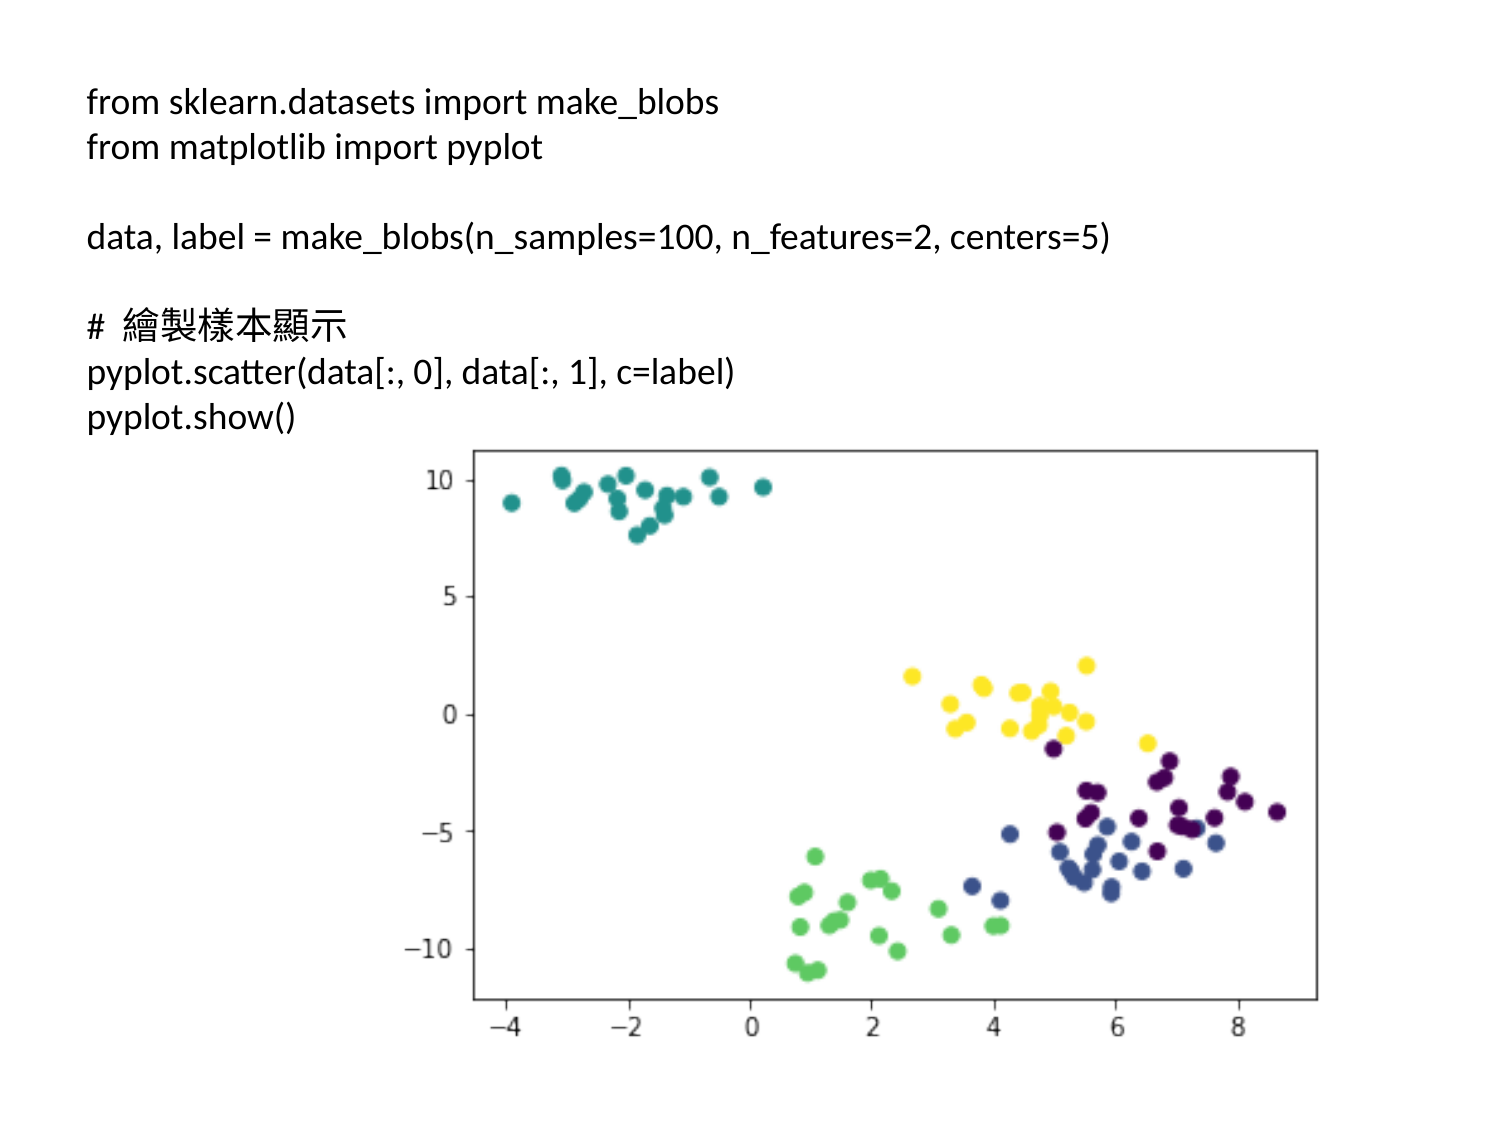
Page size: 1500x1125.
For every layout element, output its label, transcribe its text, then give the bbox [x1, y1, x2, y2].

text_box from sklearn.datasets import make_blobs from matplotlib import pyplot data, label = make_blobs(n_samples=100, n_features=2, centers=5) # 繪製樣本顯示 pyplot.scatter(data[:, 0], data[:, 1], c=label) pyplot.show() [71, 69, 1246, 445]
picture [385, 425, 1342, 1060]
